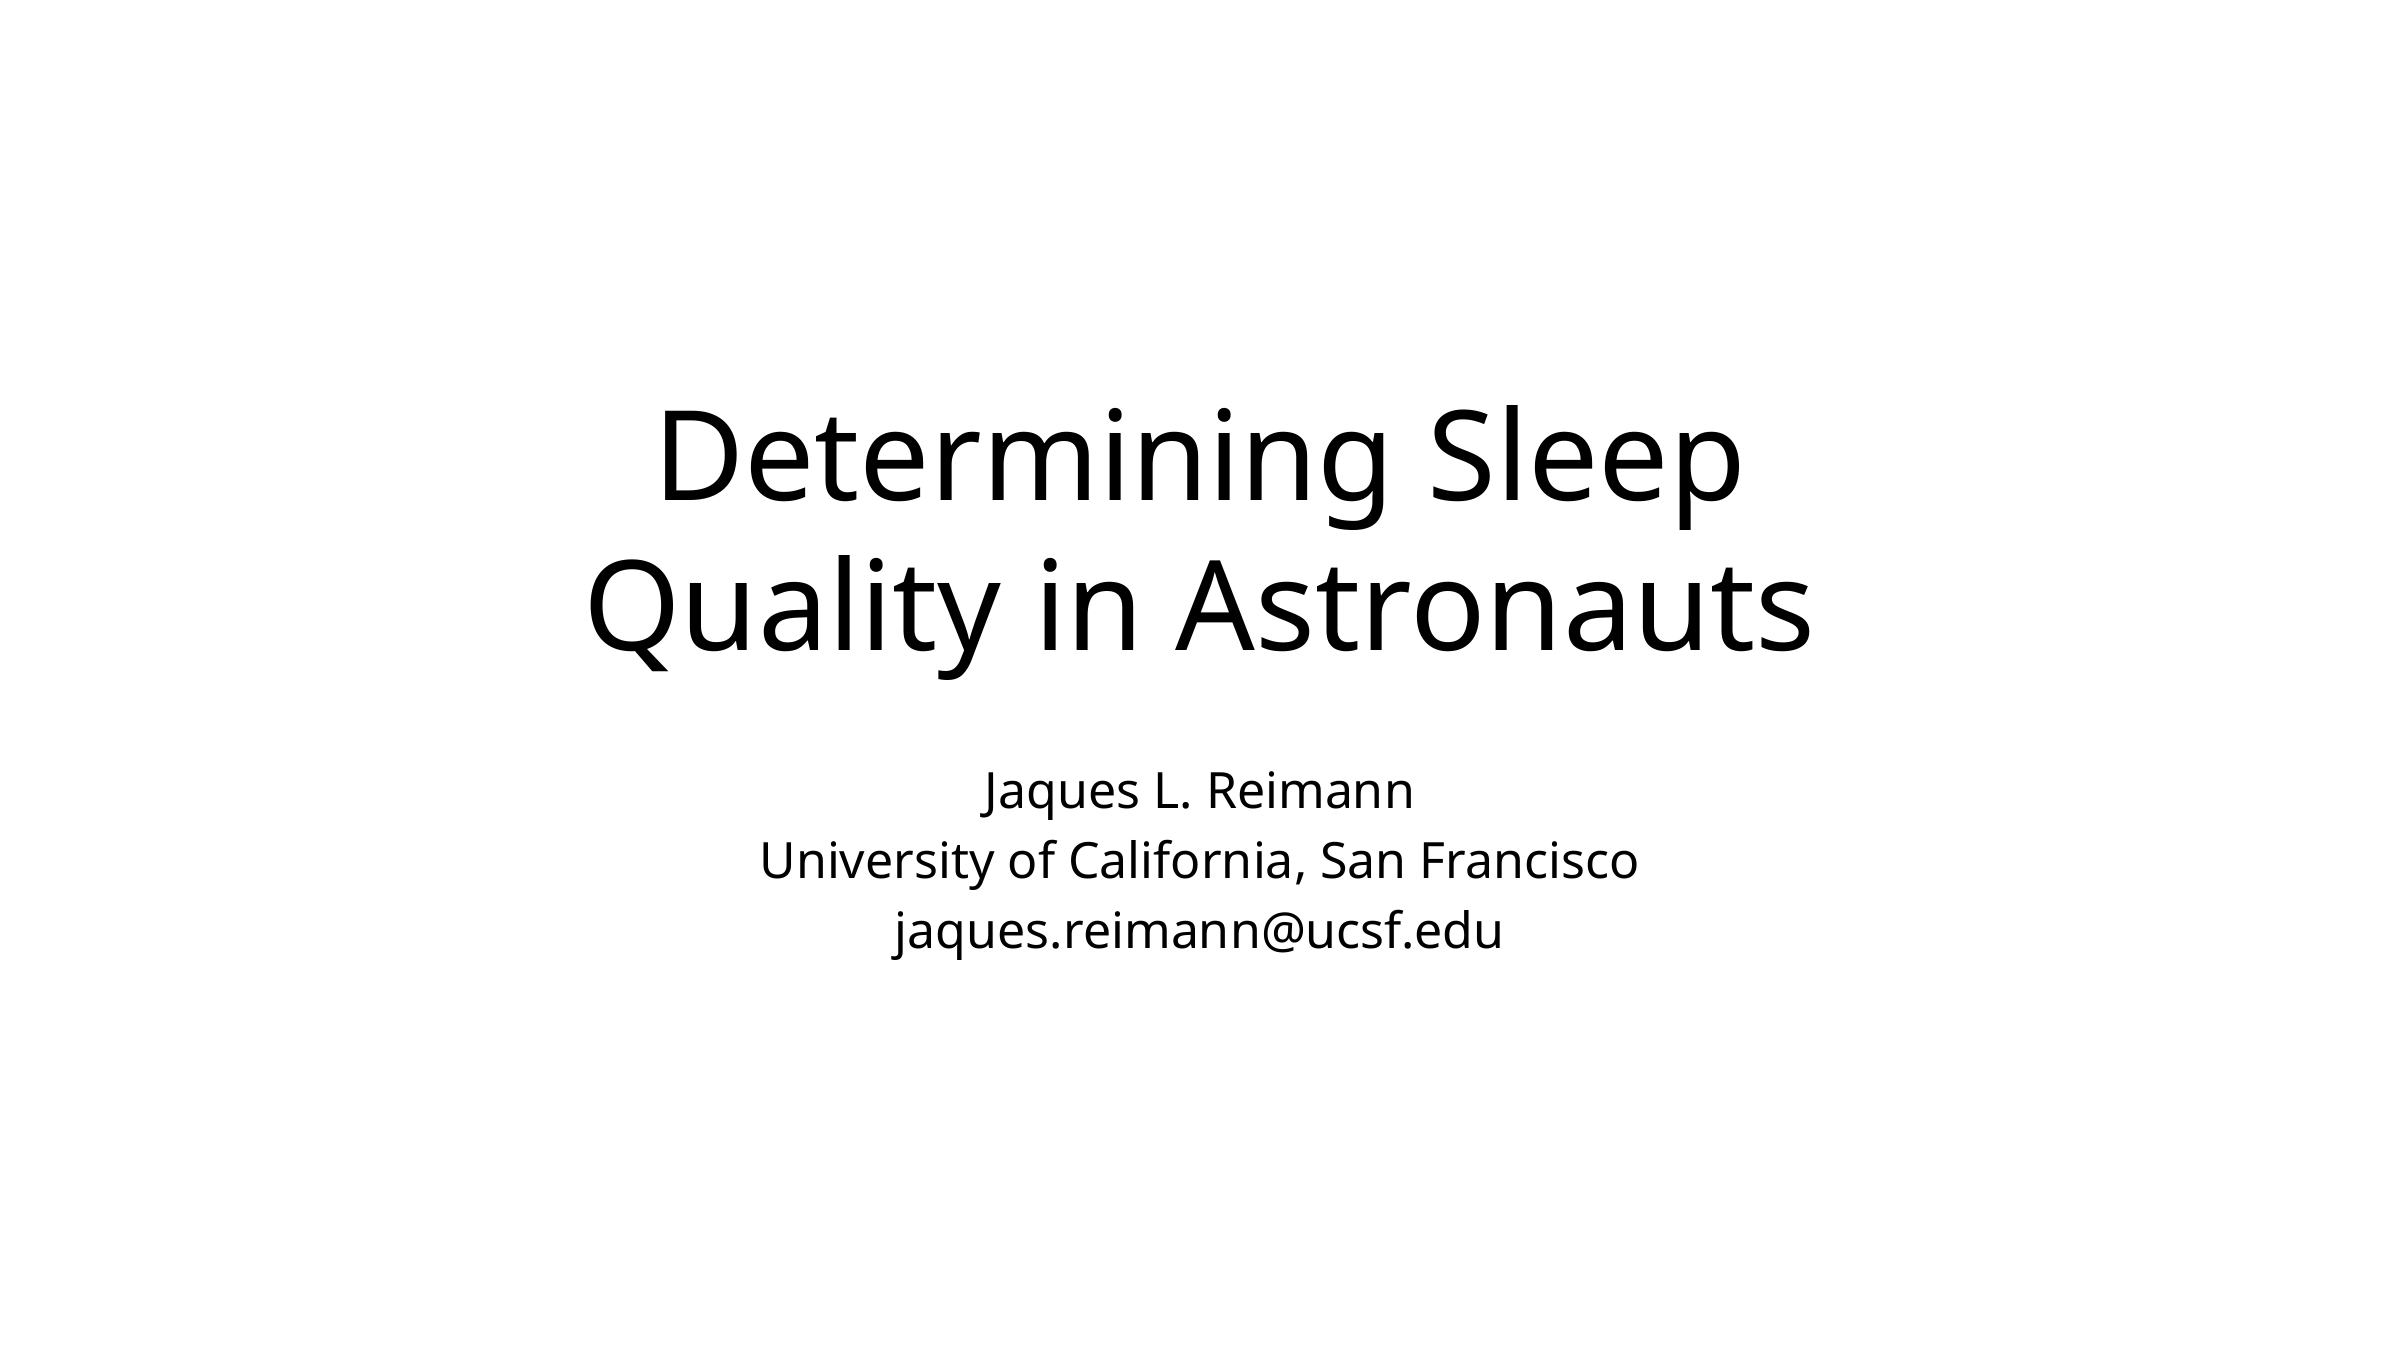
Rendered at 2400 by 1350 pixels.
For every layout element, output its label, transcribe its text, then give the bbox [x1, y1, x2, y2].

subtitle Jaques L. Reimann University of California, San Francisco jaques.reimann@ucsf.edu [450, 750, 1950, 1023]
title Determining Sleep Quality in Astronauts [450, 329, 1950, 721]
